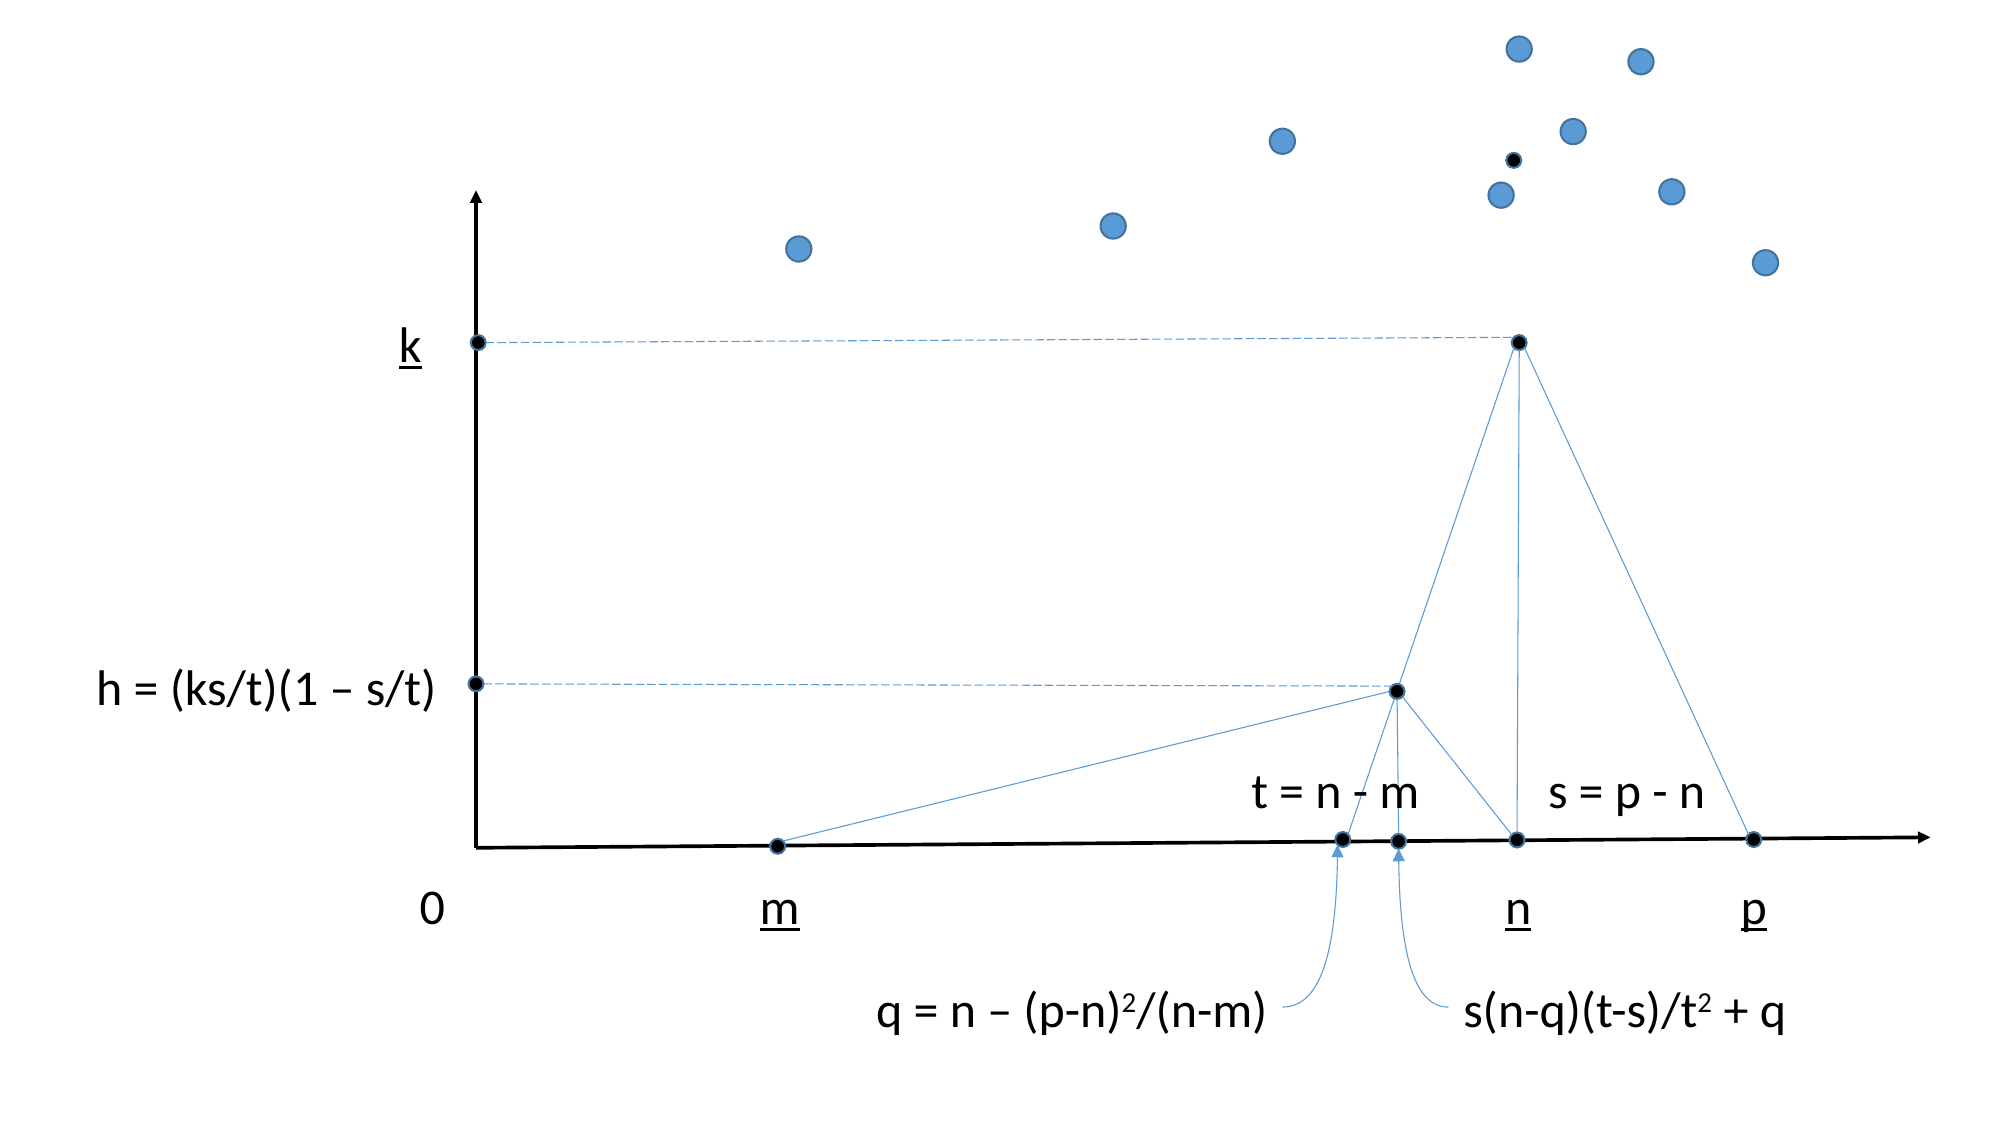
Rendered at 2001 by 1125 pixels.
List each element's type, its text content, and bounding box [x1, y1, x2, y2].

text_box 0 [404, 867, 486, 942]
text_box [769, 848, 786, 855]
text_box [1627, 48, 1655, 76]
text_box s = p - n [1520, 750, 1524, 826]
text_box [1509, 831, 1525, 837]
text_box [1268, 127, 1297, 155]
text_box [1505, 151, 1523, 169]
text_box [1398, 848, 1449, 1008]
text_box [1282, 844, 1338, 1008]
text_box [1745, 830, 1762, 837]
text_box k [369, 304, 451, 380]
text_box [1751, 249, 1780, 277]
text_box [477, 334, 487, 352]
text_box [1487, 181, 1515, 209]
text_box m [744, 867, 826, 942]
text_box [469, 334, 476, 351]
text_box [1524, 347, 1749, 835]
text_box [1099, 212, 1127, 240]
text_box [477, 837, 1931, 848]
text_box h = (ks/t)(1 – s/t) [59, 648, 452, 723]
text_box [1348, 347, 1514, 835]
text_box [1510, 334, 1528, 351]
text_box [467, 675, 476, 693]
text_box n [1477, 867, 1559, 942]
text_box q = n – (p-n)2/(n-m) [849, 969, 1283, 1045]
text_box s(n-q)(t-s)/t2 + q [1448, 969, 1817, 1045]
text_box [785, 235, 813, 263]
text_box p [1713, 867, 1795, 942]
text_box [1559, 117, 1587, 146]
text_box [1505, 35, 1533, 63]
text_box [783, 691, 1390, 841]
text_box [477, 675, 485, 693]
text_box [483, 683, 1392, 687]
text_box [1658, 178, 1686, 206]
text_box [485, 337, 1514, 343]
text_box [1402, 696, 1512, 835]
